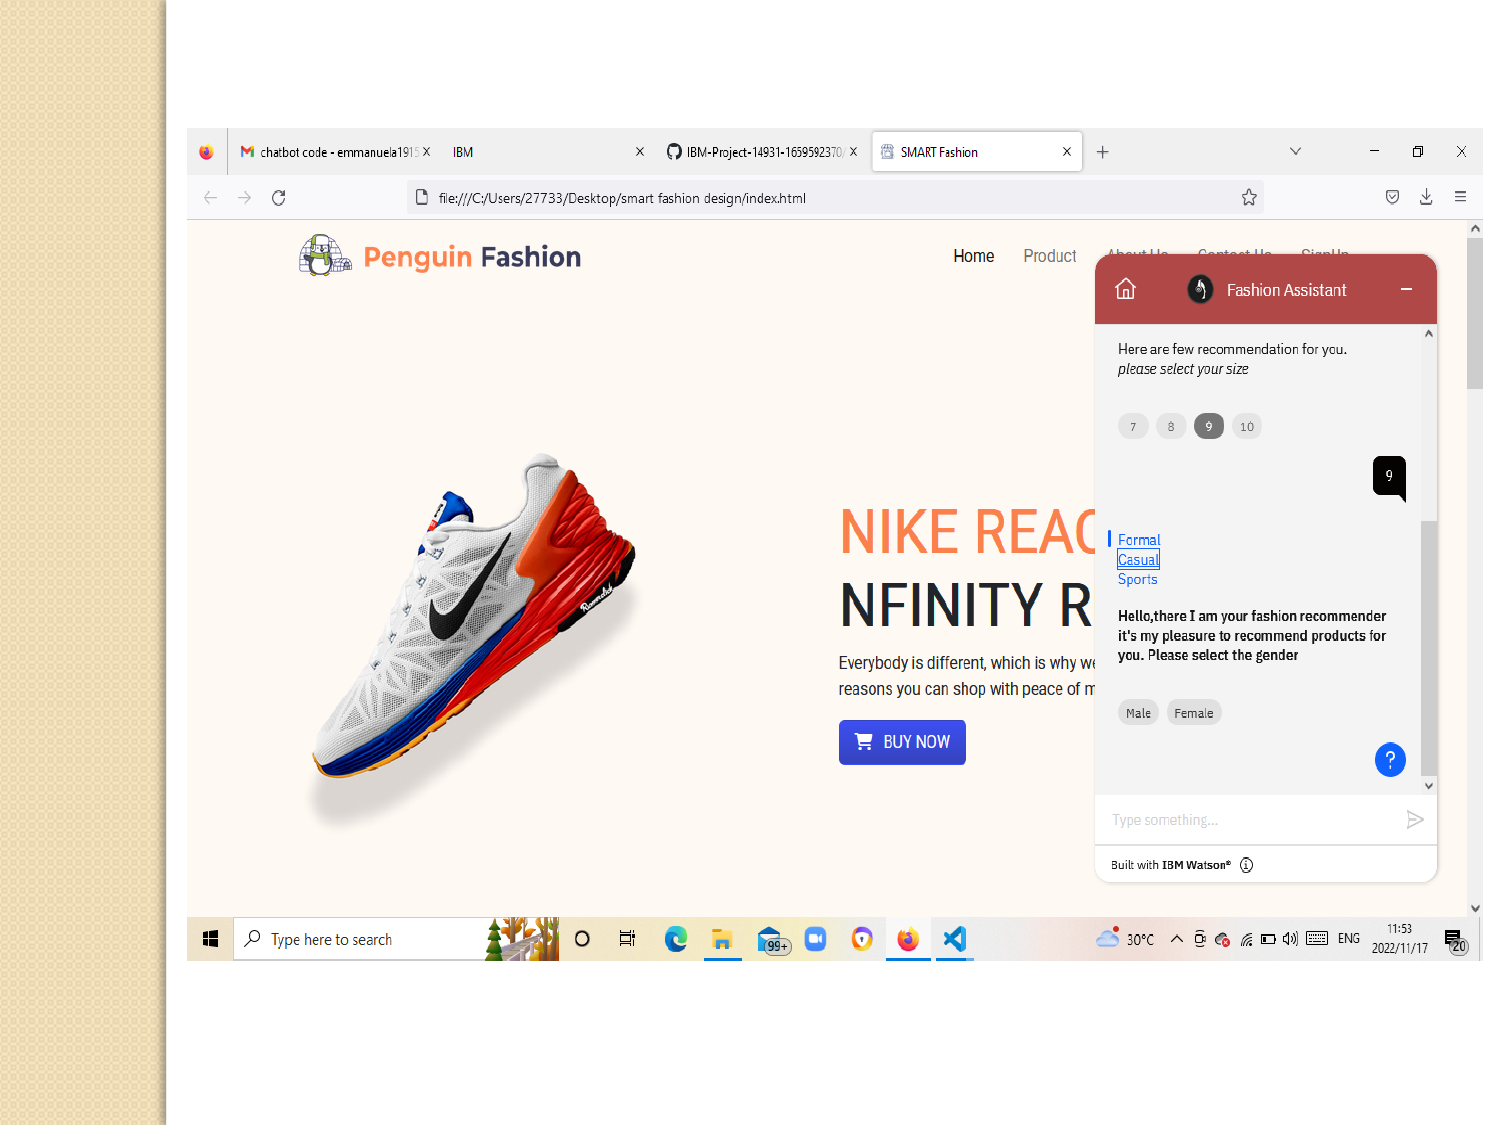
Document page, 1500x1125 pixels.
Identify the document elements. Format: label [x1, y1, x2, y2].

picture [187, 128, 1483, 962]
